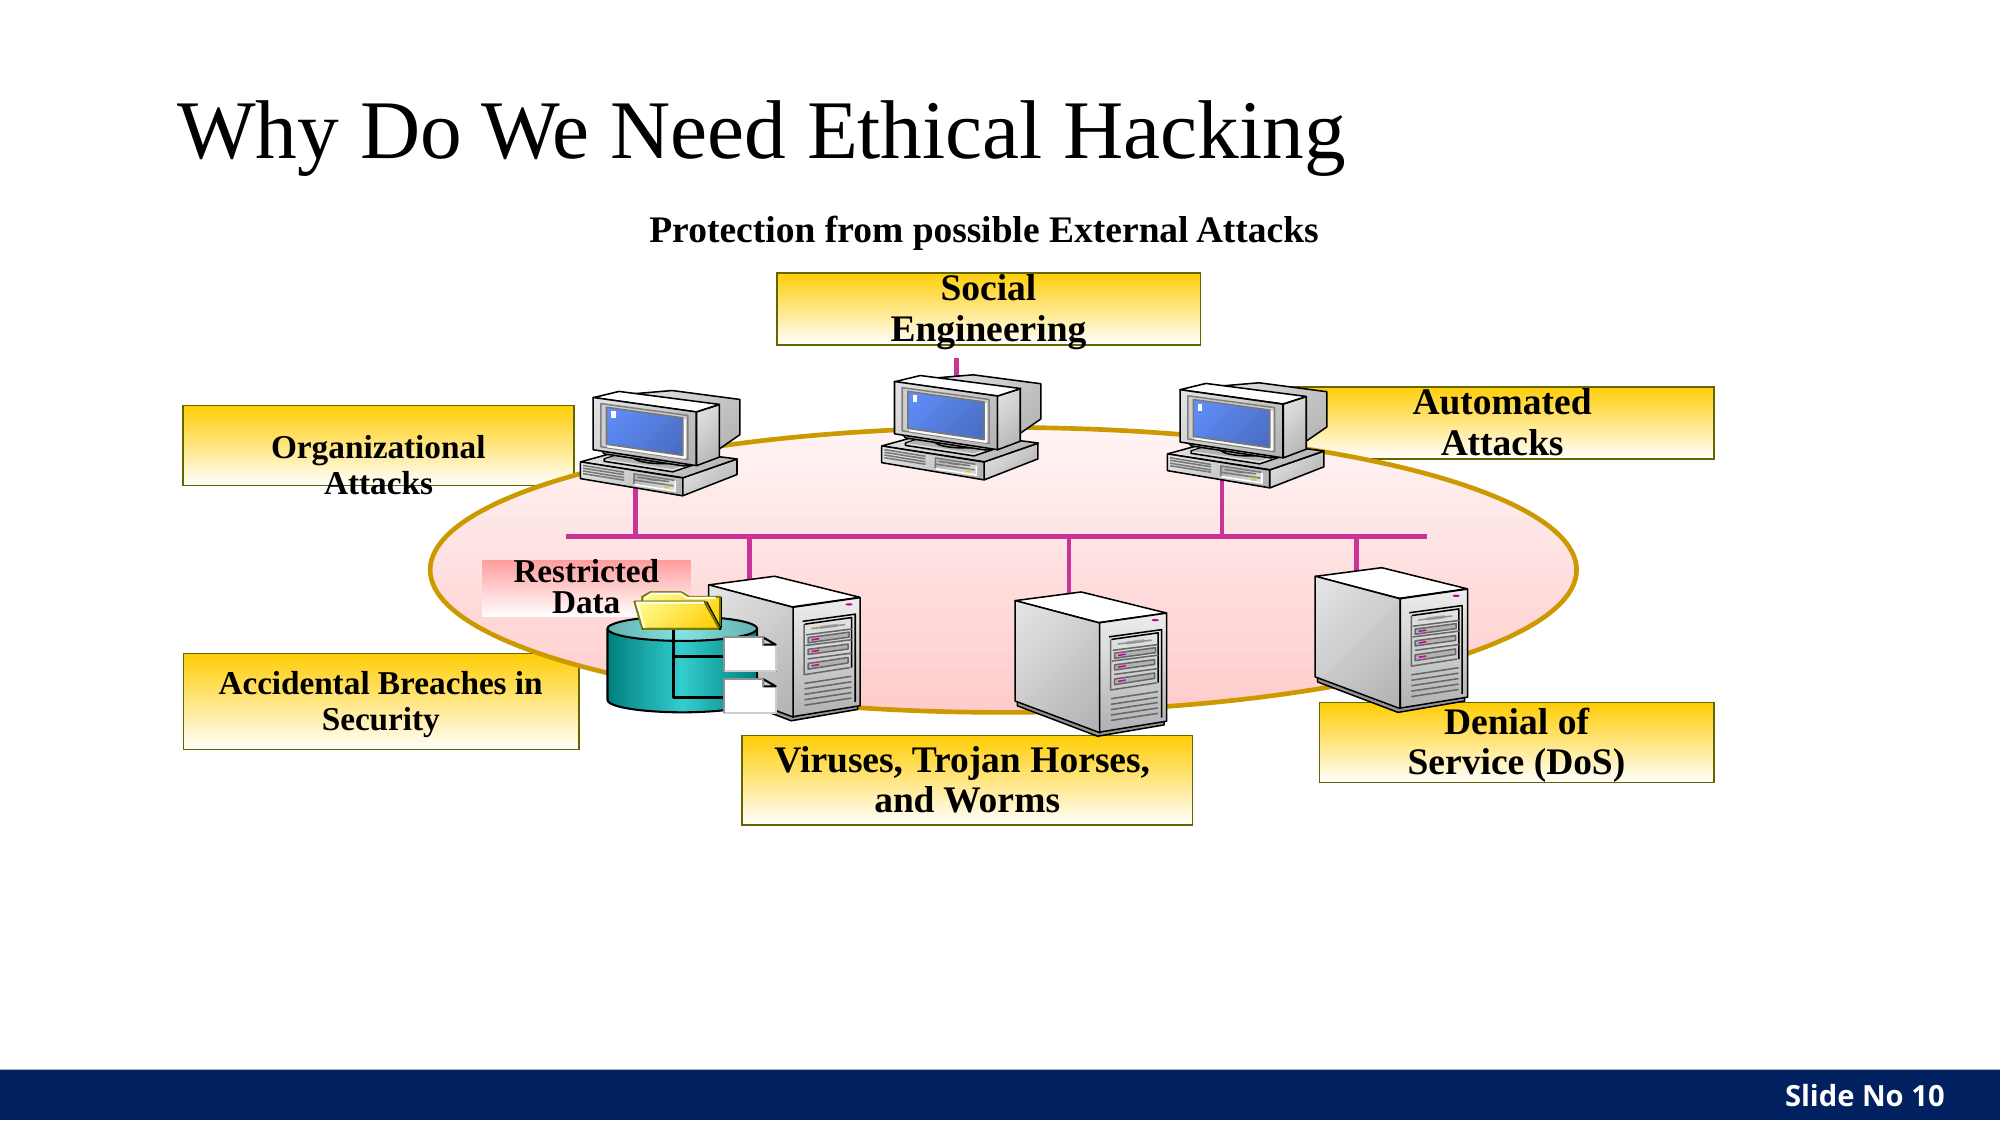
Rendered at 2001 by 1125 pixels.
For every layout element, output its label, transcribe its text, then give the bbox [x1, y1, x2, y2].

text_box Protection from possible External Attacks [631, 197, 1338, 259]
text_box Why Do We Need Ethical Hacking [162, 0, 1963, 183]
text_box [183, 272, 1715, 826]
